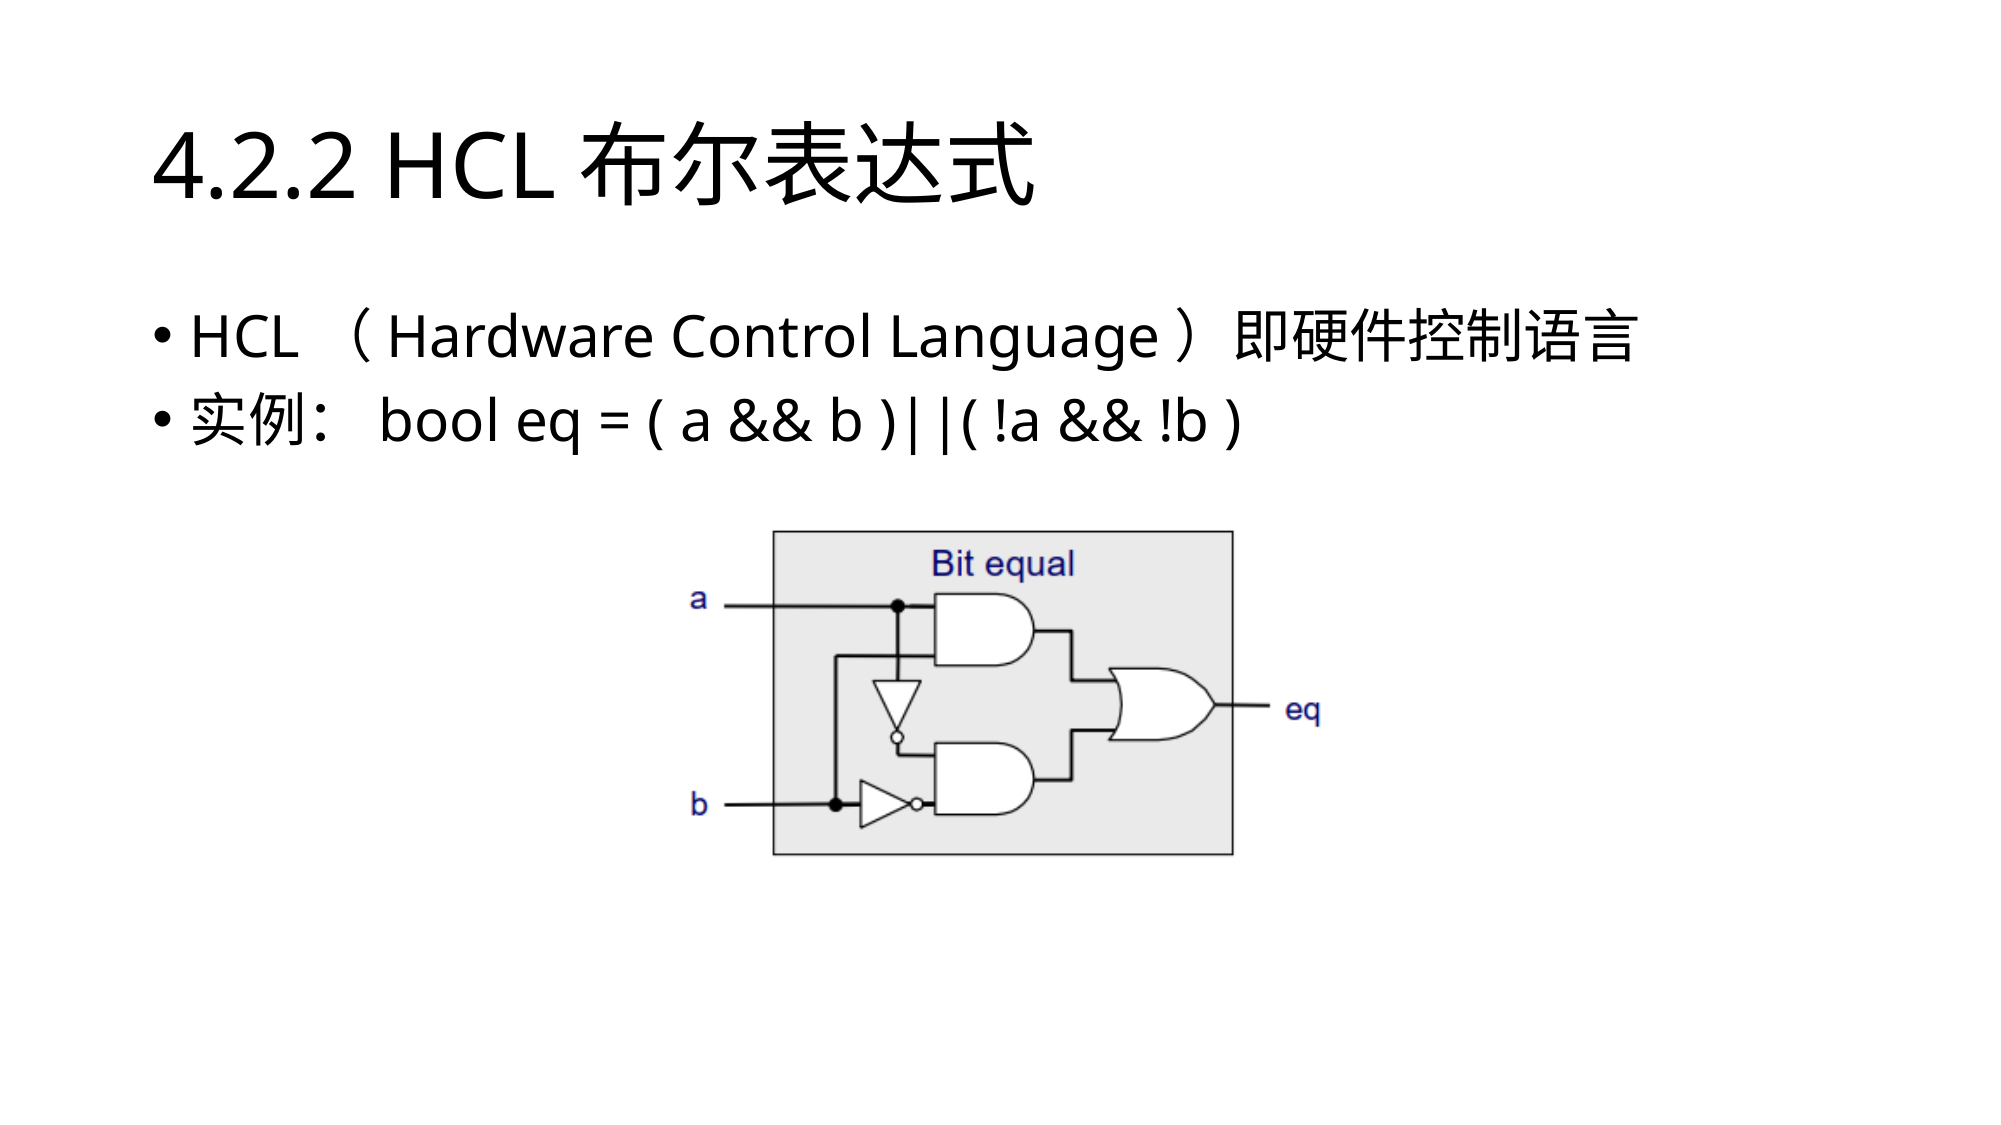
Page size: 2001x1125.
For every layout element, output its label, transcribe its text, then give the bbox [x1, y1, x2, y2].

title 4.2.2 HCL布尔表达式 [137, 59, 1863, 278]
list HCL（Hardware Control Language）即硬件控制语言 实例：bool eq = ( a && b )||( !a && !b ) [137, 299, 1863, 1014]
picture [676, 512, 1324, 867]
